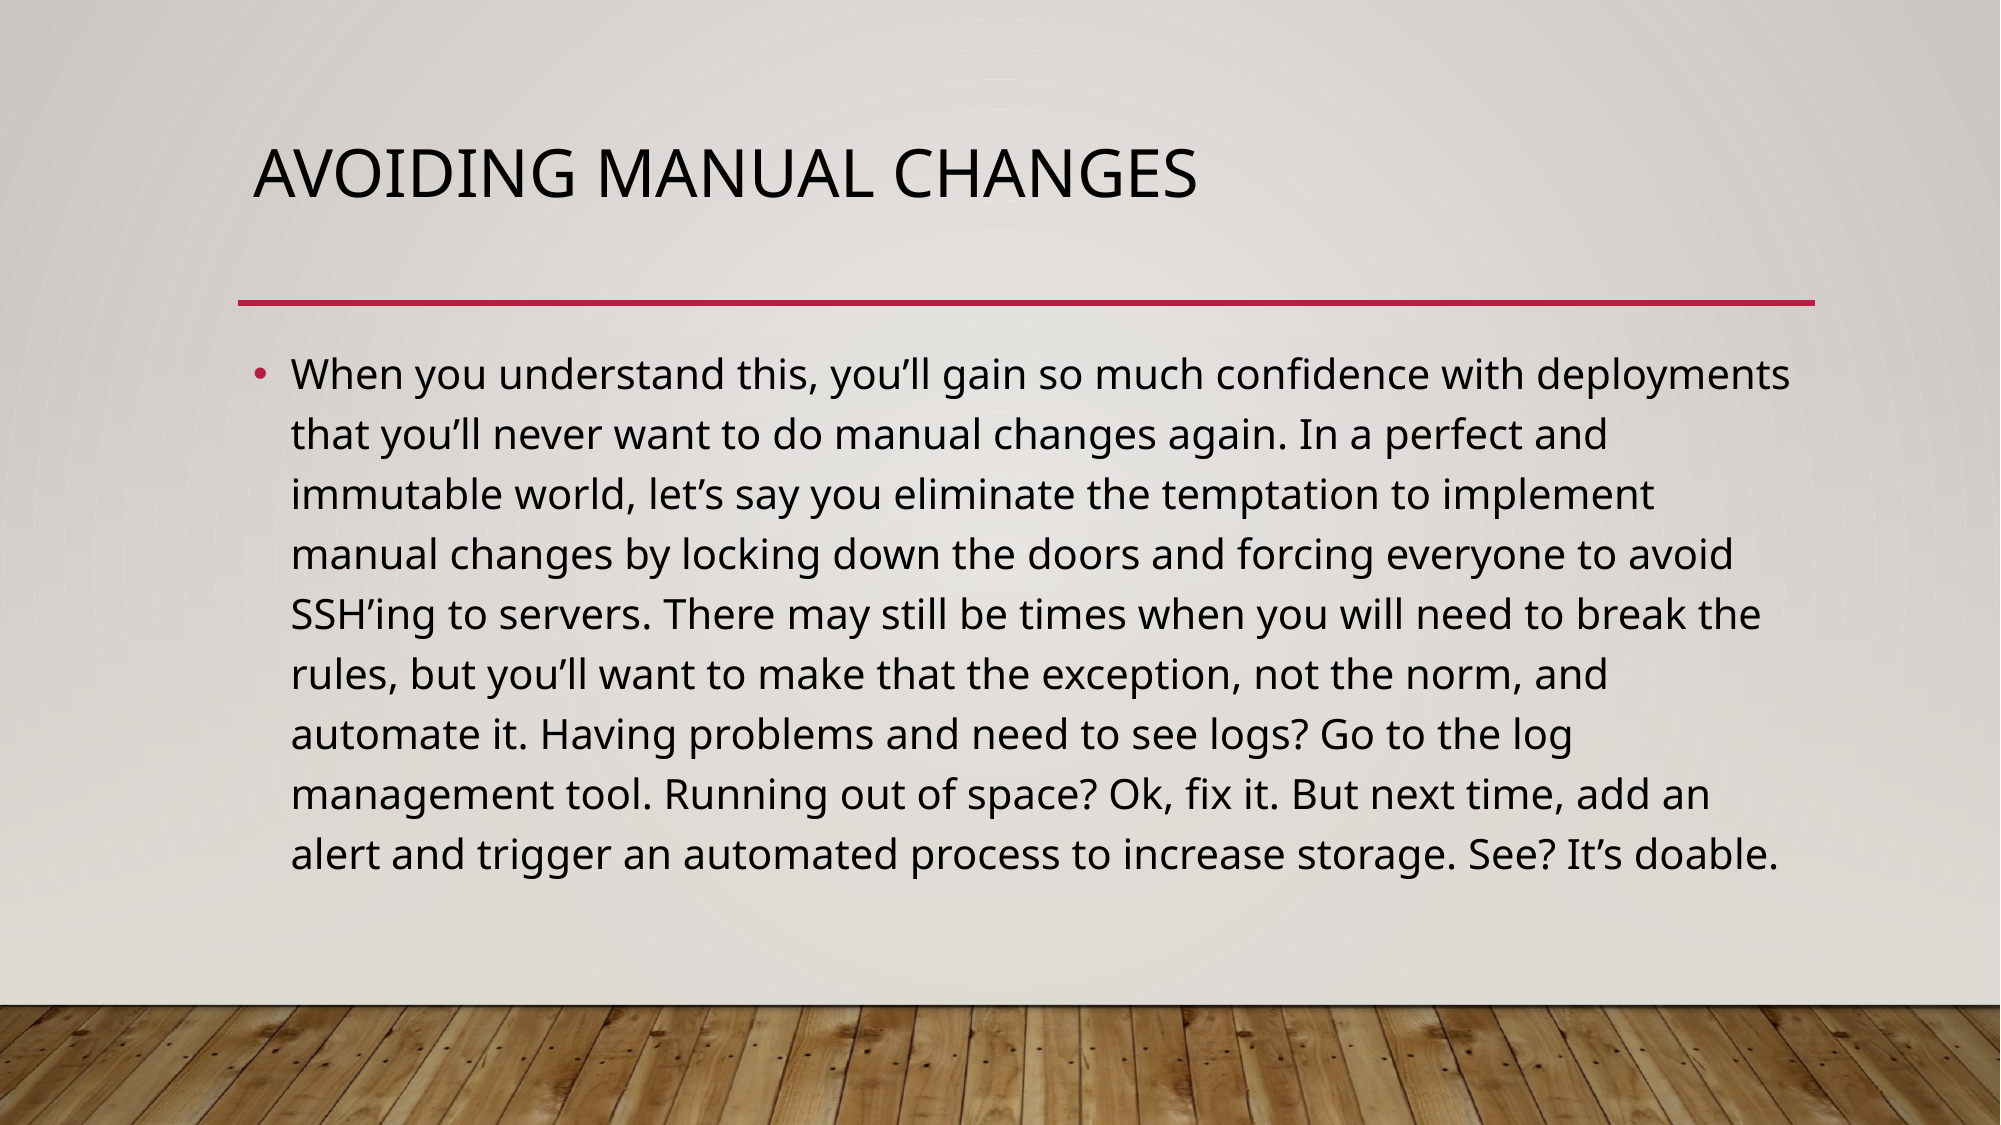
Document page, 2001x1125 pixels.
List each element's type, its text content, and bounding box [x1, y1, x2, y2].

list When you understand this, you’ll gain so much confidence with deployments that you’ll never want to do manual changes again. In a perfect and immutable world, let’s say you eliminate the temptation to implement manual changes by locking down the doors and forcing everyone to avoid SSH’ing to servers. There may still be times when you will need to break the rules, but you’ll want to make that the exception, not the norm, and automate it. Having problems and need to see logs? Go to the log management tool. Running out of space? Ok, fix it. But next time, add an alert and trigger an automated process to increase storage. See? It’s doable. [238, 330, 1814, 897]
picture [0, 1005, 2000, 1125]
title Avoiding manual changes [238, 131, 1814, 305]
